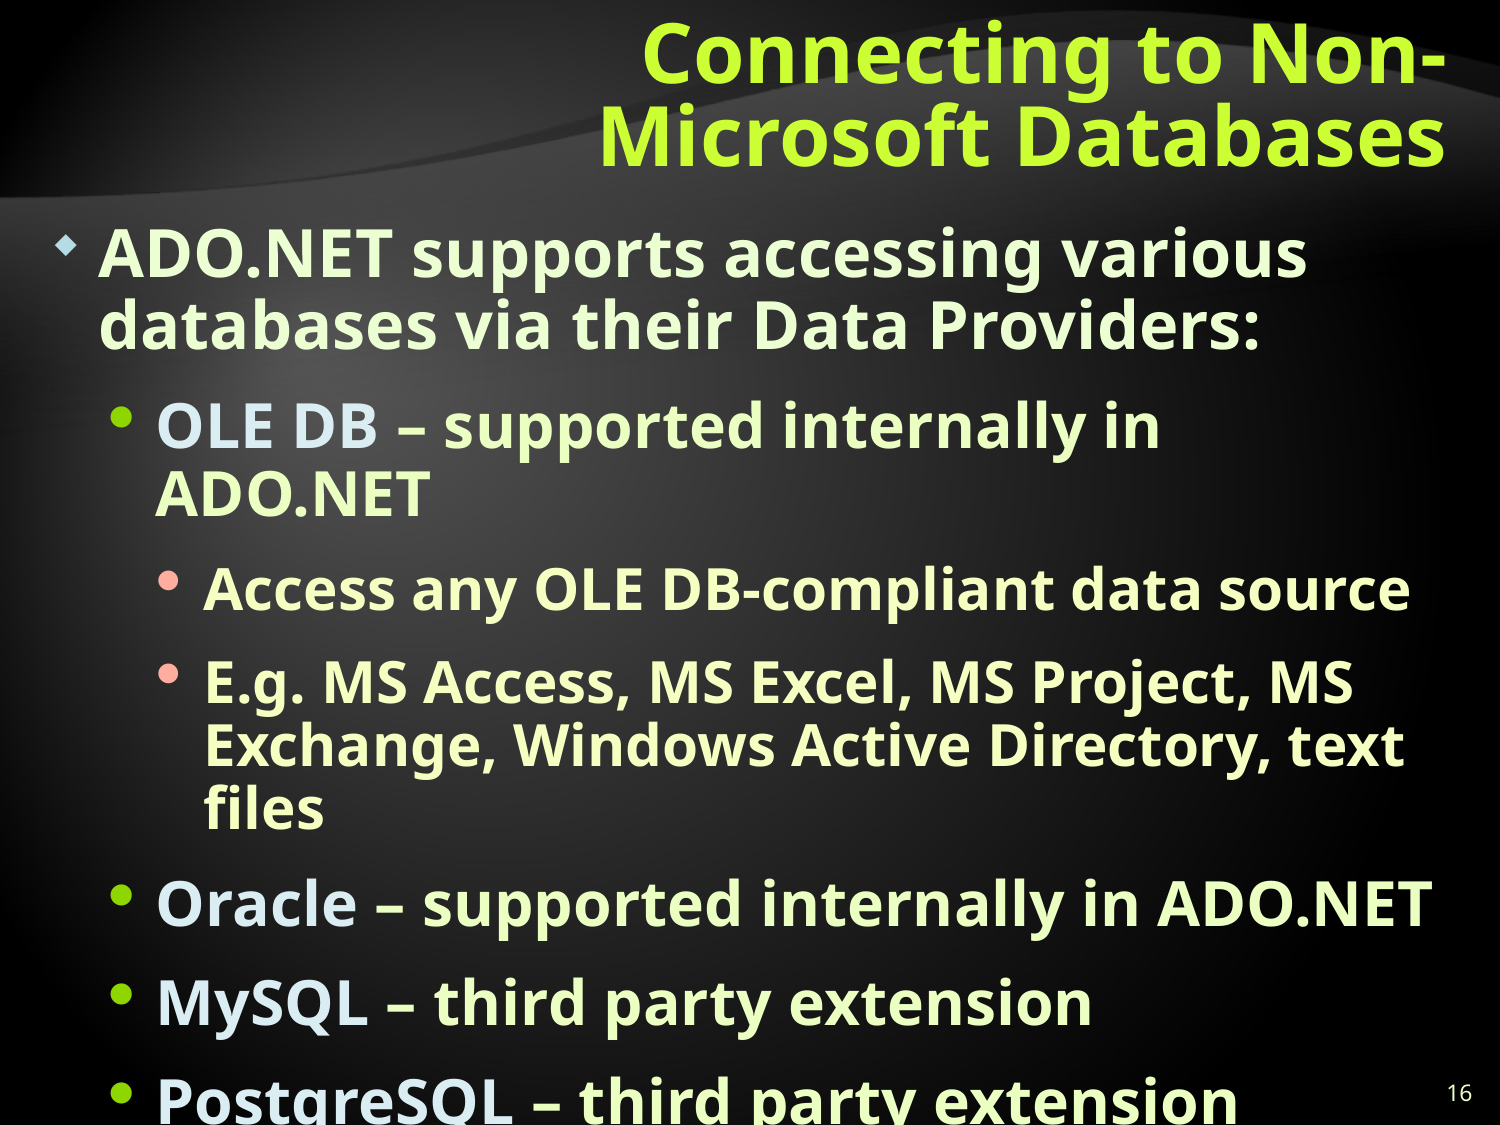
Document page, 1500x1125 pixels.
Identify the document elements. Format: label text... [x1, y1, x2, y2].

list ADO.NET supports accessing various databases via their Data Providers: OLE DB – supported internally in ADO.NET Access any OLE DB-compliant data source E.g. MS Access, MS Excel, MS Project, MS Exchange, Windows Active Directory, text files Oracle – supported internally in ADO.NET MySQL – third party extension PostgreSQL – third party extension [37, 212, 1463, 1100]
picture [0, 0, 1500, 1125]
title Connecting to Non-Microsoft Databases [474, 24, 1463, 175]
slide_number 16 [1412, 1074, 1488, 1113]
